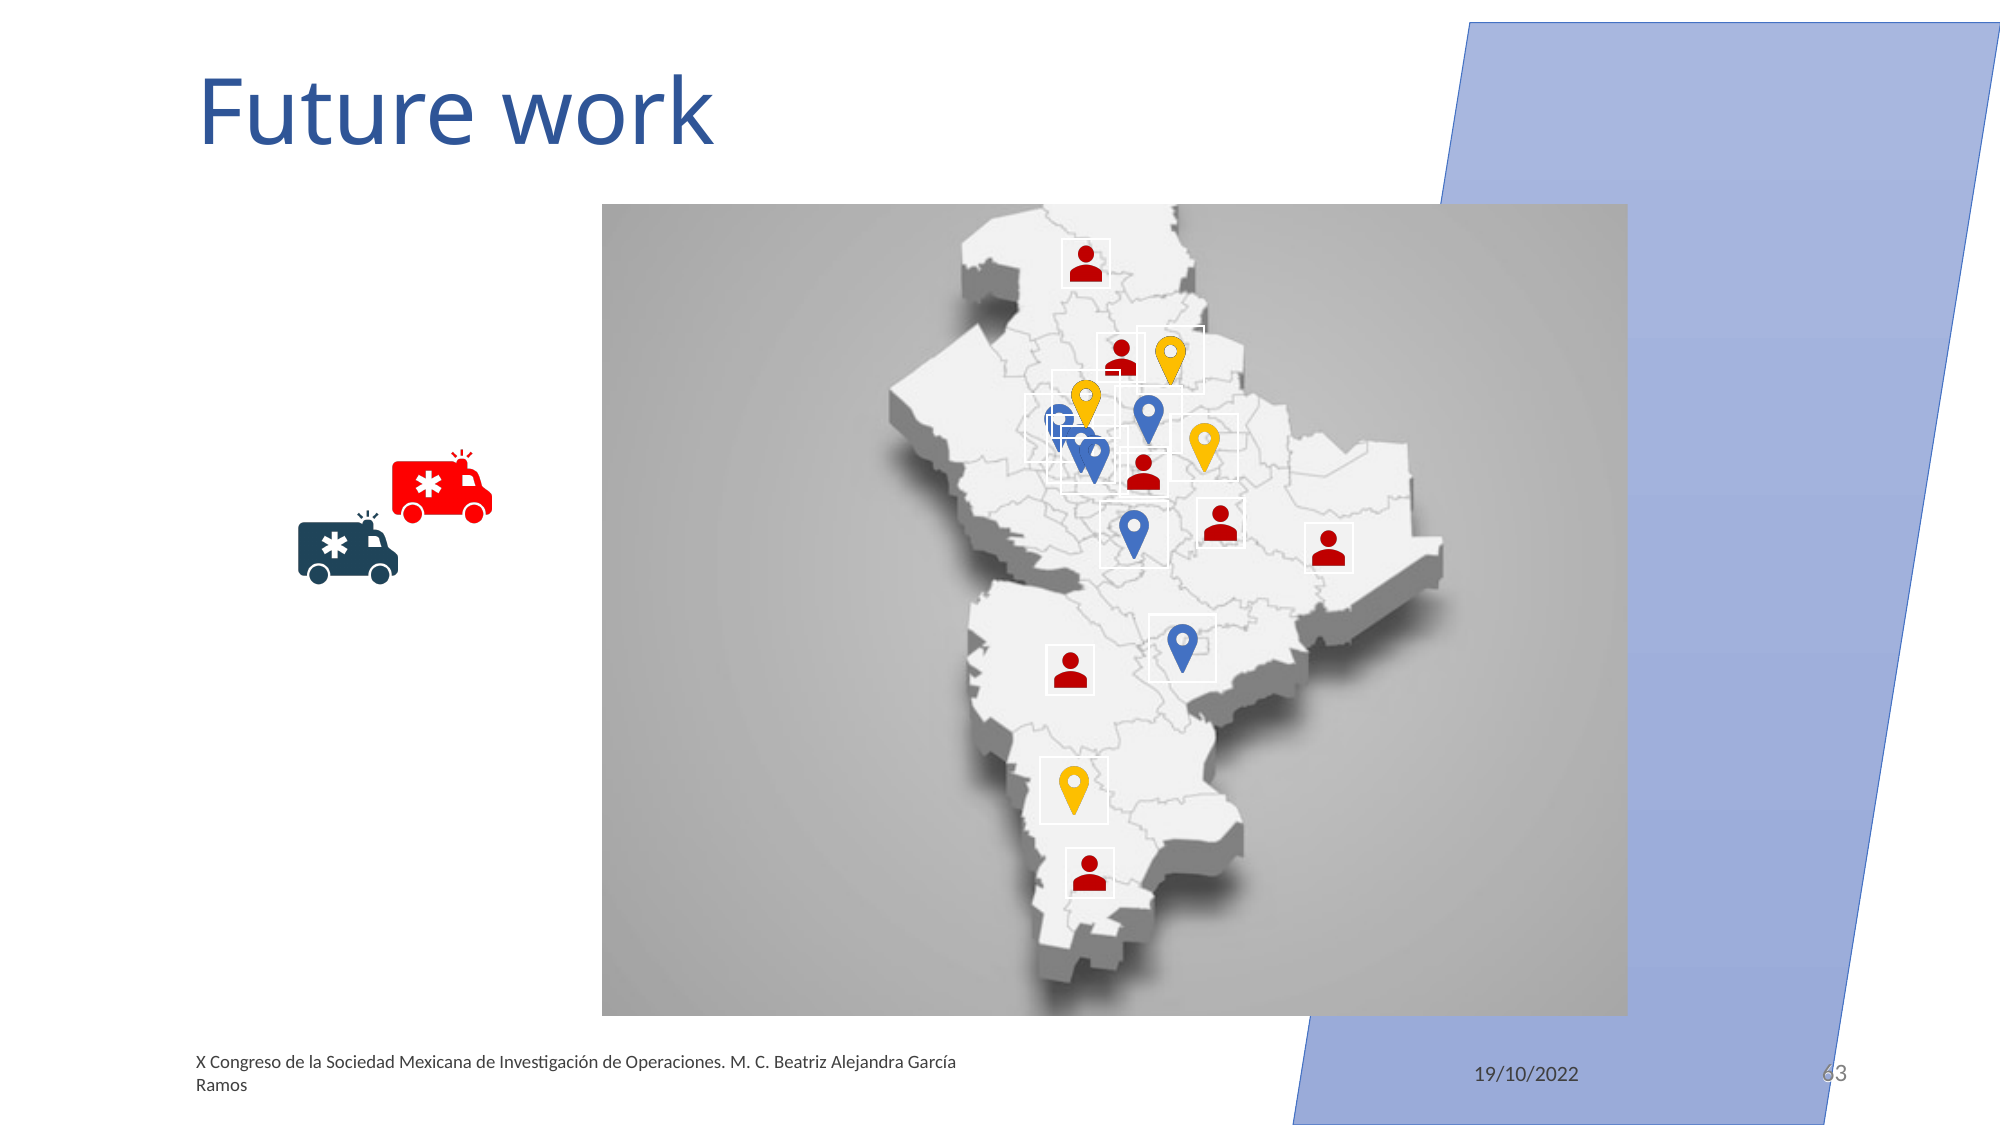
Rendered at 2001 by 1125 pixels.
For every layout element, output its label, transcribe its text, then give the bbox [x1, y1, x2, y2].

text_box [1292, 22, 2000, 1125]
title Future work [181, 6, 1408, 224]
footer X Congreso de la Sociedad Mexicana de Investigación de Operaciones. M. C. Beatriz Alejandra García Ramos [181, 1042, 984, 1103]
text_box 63 [1696, 1040, 1863, 1103]
picture [289, 432, 501, 612]
picture [602, 204, 1628, 1016]
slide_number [1143, 1042, 1594, 1103]
